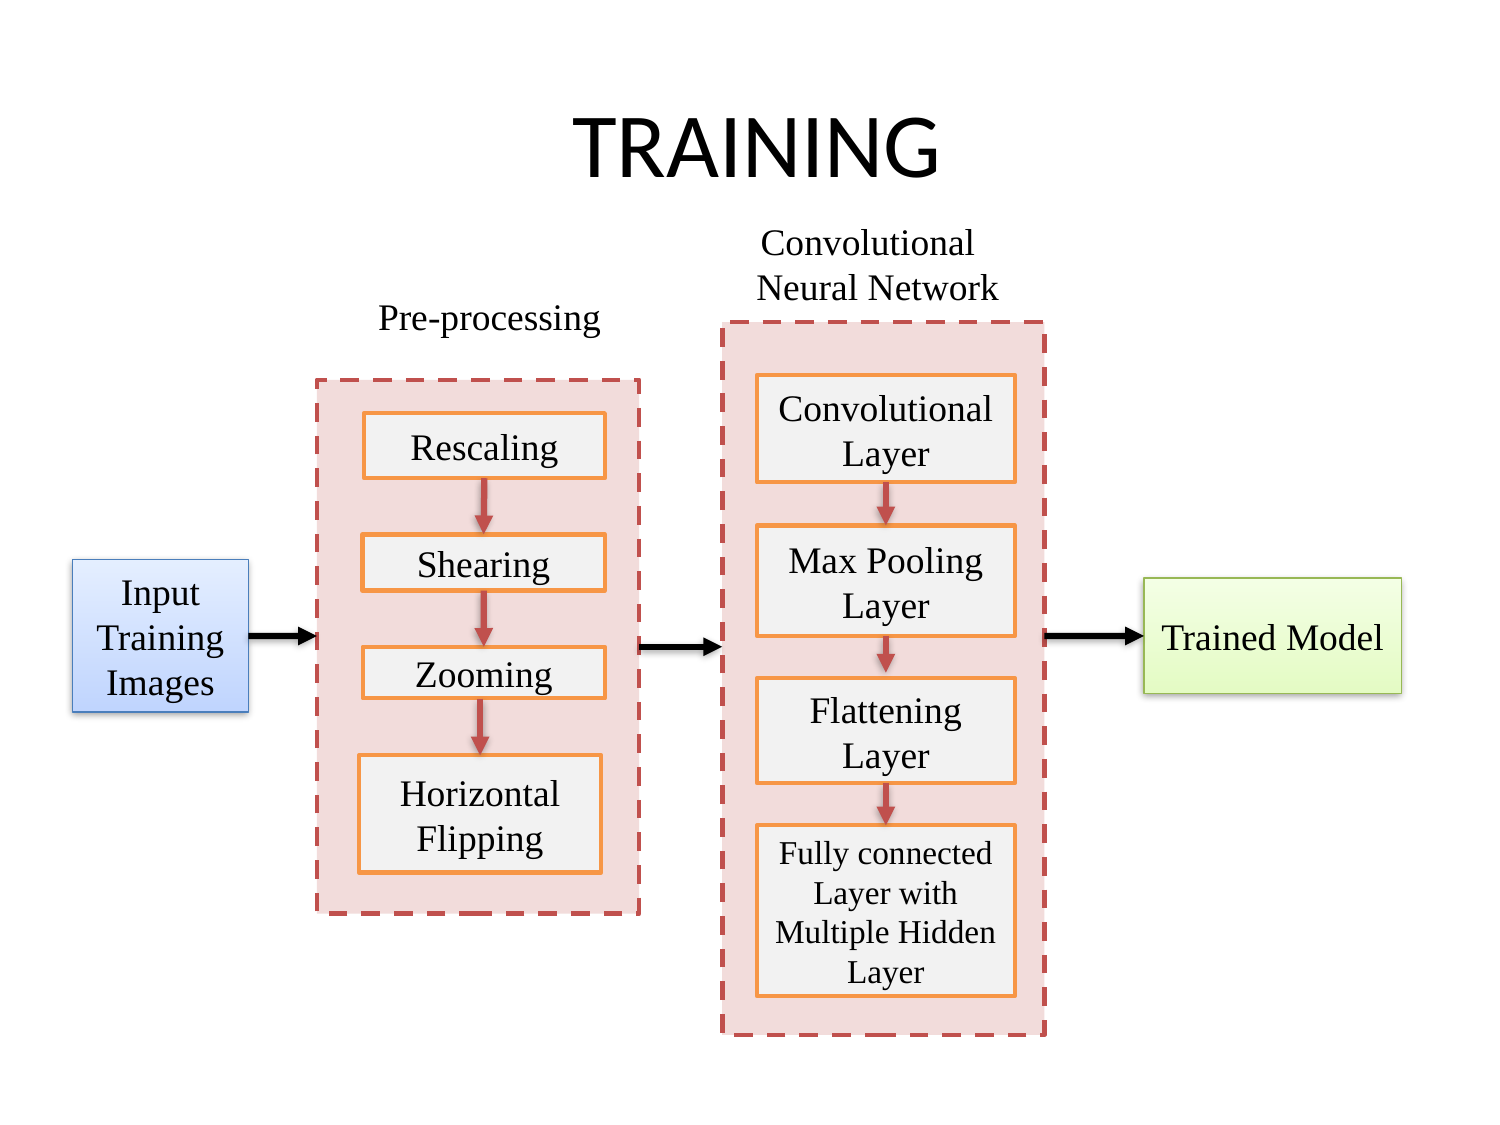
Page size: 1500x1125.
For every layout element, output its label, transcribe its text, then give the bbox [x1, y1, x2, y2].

text_box Rescaling [362, 411, 607, 480]
text_box Flattening Layer [755, 676, 1017, 785]
text_box [315, 378, 641, 916]
text_box Zooming [361, 645, 607, 700]
text_box [720, 320, 1046, 1037]
text_box Trained Model [1143, 577, 1402, 694]
text_box Horizontal Flipping [357, 753, 603, 875]
text_box Convolutional Neural Network [722, 210, 1034, 315]
text_box Input Training Images [72, 559, 249, 713]
text_box Pre-processing [363, 286, 617, 346]
text_box Convolutional Layer [755, 373, 1017, 484]
text_box Shearing [360, 532, 607, 593]
title TRAINING [82, 46, 1432, 235]
text_box Max Pooling Layer [755, 523, 1017, 638]
text_box Fully connected Layer with Multiple Hidden Layer [755, 823, 1017, 998]
